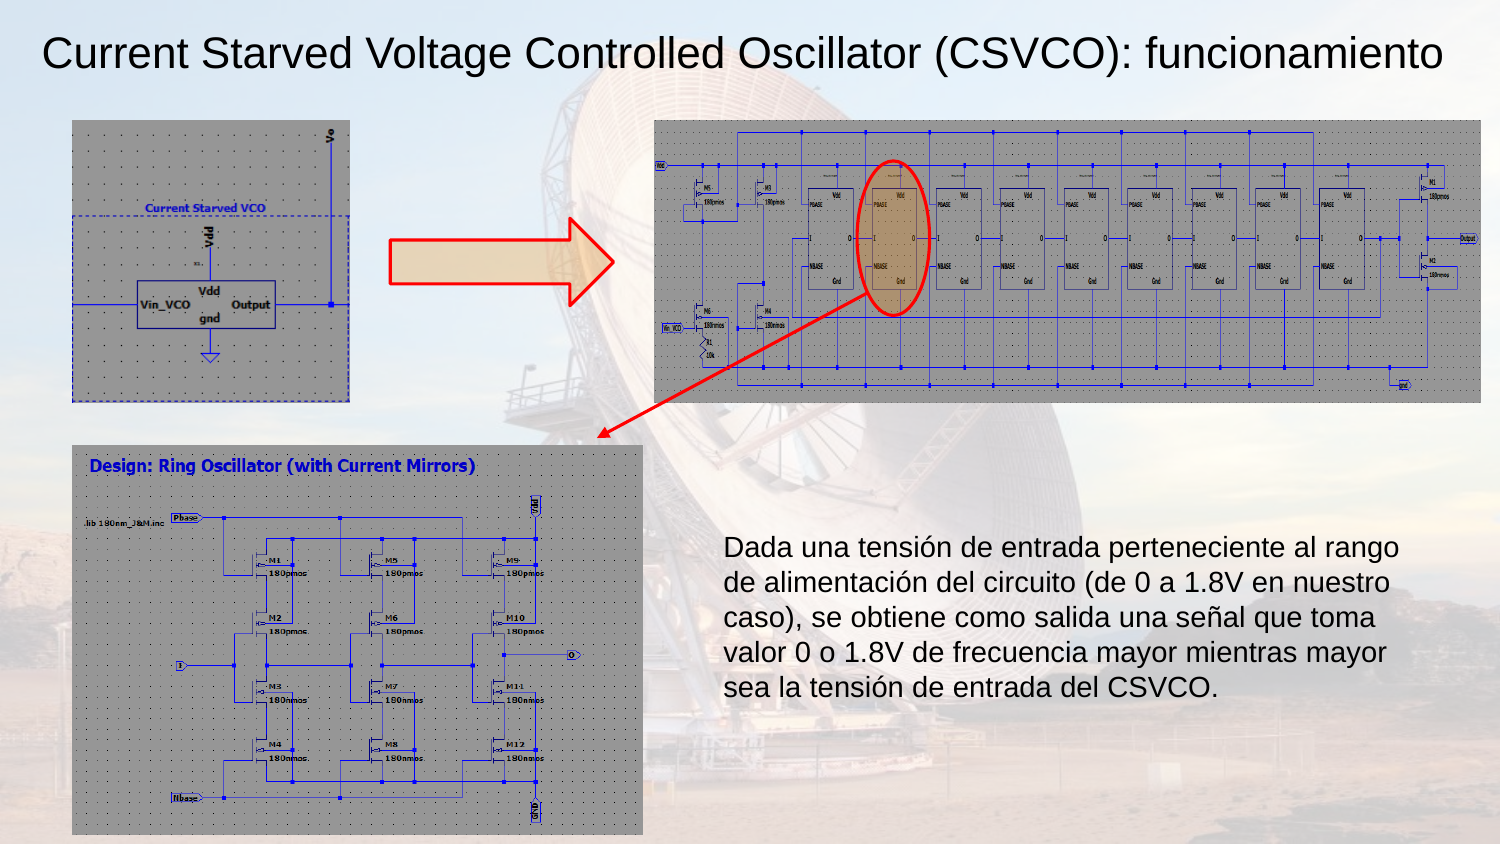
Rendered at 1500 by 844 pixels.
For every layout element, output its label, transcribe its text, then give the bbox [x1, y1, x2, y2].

picture [72, 120, 350, 404]
picture [72, 445, 643, 835]
picture [654, 120, 1481, 404]
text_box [596, 292, 868, 439]
title Current Starved Voltage Controlled Oscillator (CSVCO): funcionamiento [18, 9, 1481, 90]
text_box [390, 218, 614, 306]
text_box Dada una tensión de entrada perteneciente al rango de alimentación del circuito (de 0 a 1.8V en nuestro caso), se obtiene como salida una señal que toma valor 0 o 1.8V de frecuencia mayor mientras mayor sea la tensión de entrada del CSVCO. [708, 513, 1428, 719]
